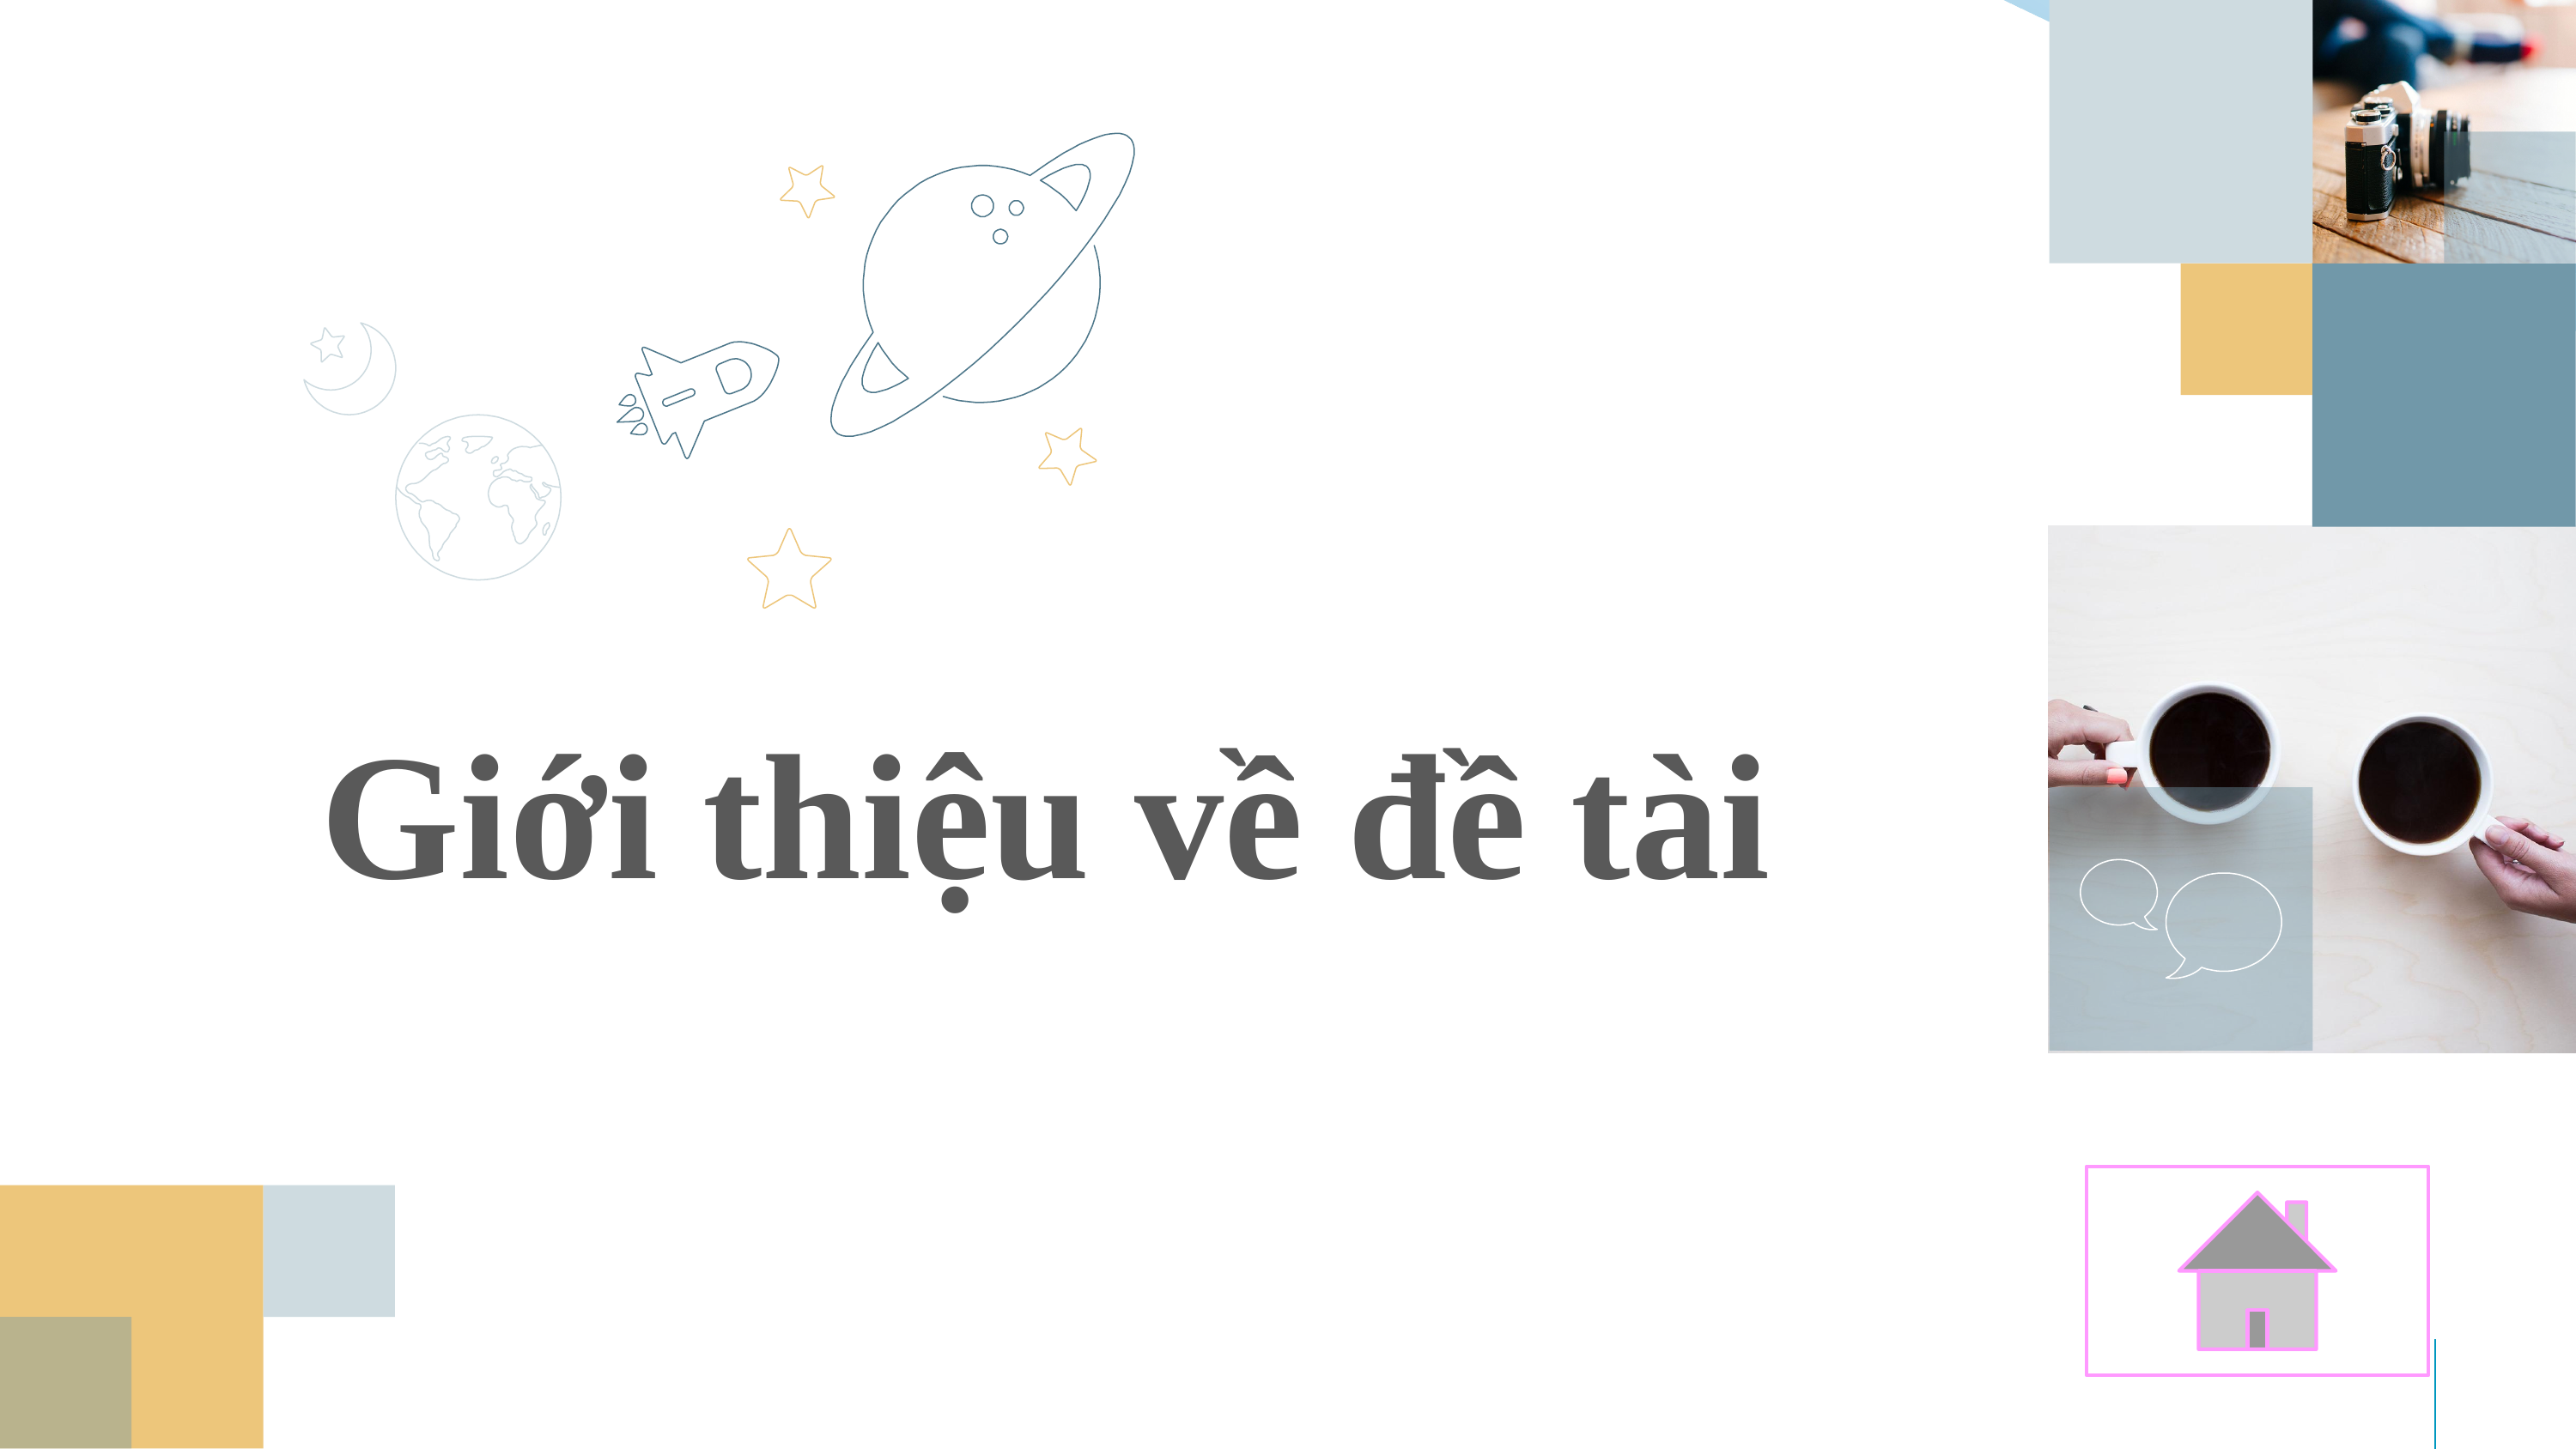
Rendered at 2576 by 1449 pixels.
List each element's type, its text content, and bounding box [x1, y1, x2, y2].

picture [2048, 525, 2576, 1053]
title Giới thiệu về đề tài [295, 483, 2171, 941]
text_box [2085, 1165, 2430, 1377]
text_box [303, 322, 397, 415]
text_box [395, 414, 562, 580]
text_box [629, 324, 762, 458]
picture [2313, 0, 2576, 263]
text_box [830, 133, 1134, 437]
